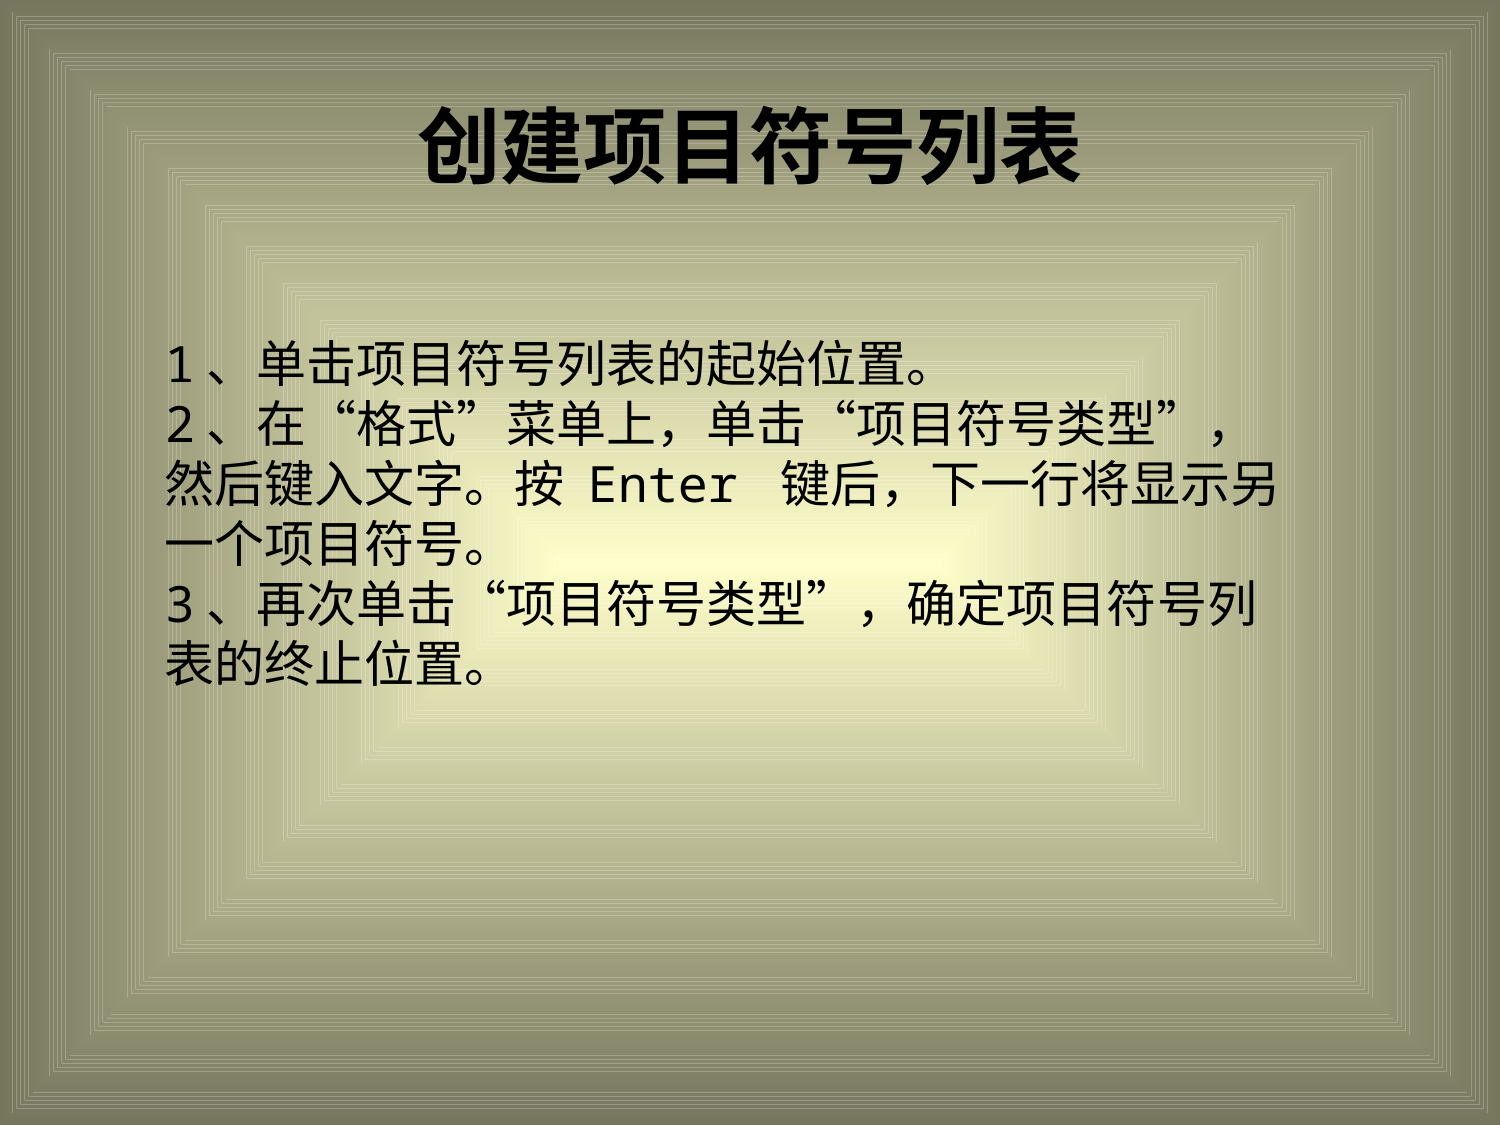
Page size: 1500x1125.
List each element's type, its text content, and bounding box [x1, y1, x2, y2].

text_box 1、单击项目符号列表的起始位置。 2、在“格式”菜单上，单击“项目符号类型”，然后键入文字。按 Enter 键后，下一行将显示另一个项目符号。 3、再次单击“项目符号类型”，确定项目符号列表的终止位置。 [150, 324, 1313, 700]
title 创建项目符号列表 [112, 99, 1388, 288]
